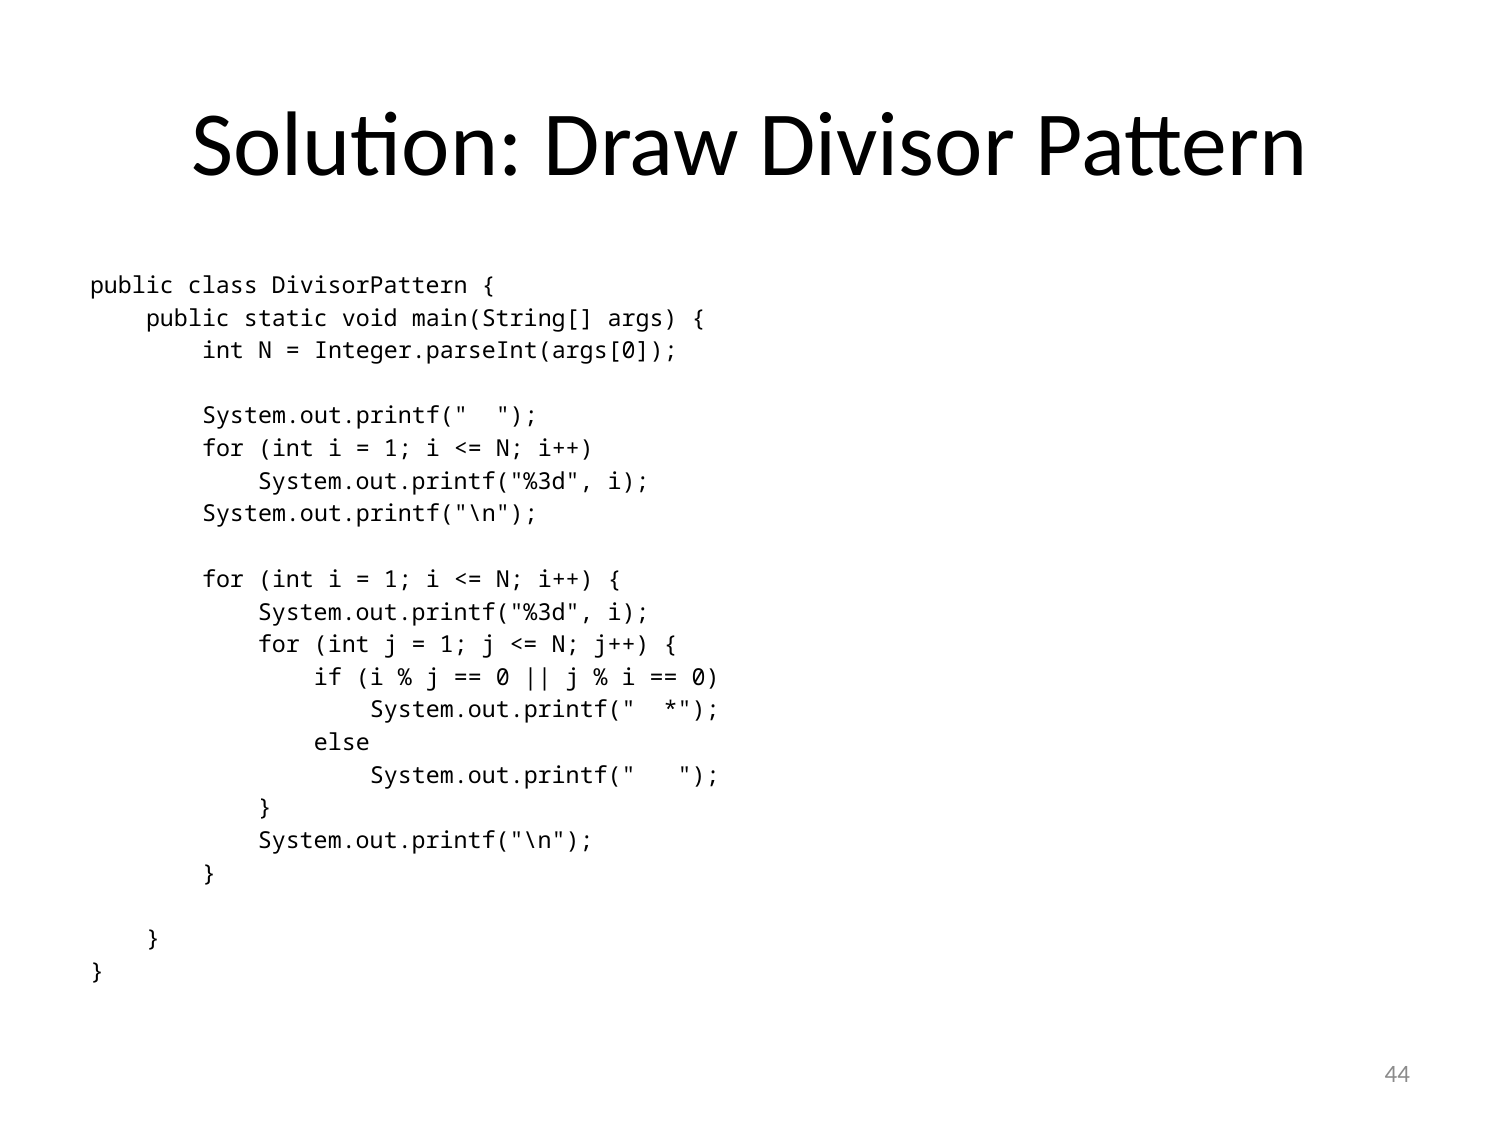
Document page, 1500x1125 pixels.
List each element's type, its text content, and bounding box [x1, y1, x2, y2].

slide_number 44 [1074, 1042, 1425, 1103]
title Solution: Draw Divisor Pattern [75, 45, 1425, 233]
list public class DivisorPattern { public static void main(String[] args) { int N = Integer.parseInt(args[0]); System.out.printf(" "); for (int i = 1; i <= N; i++) System.out.printf("%3d", i); System.out.printf("\n"); for (int i = 1; i <= N; i++) { System.out.printf("%3d", i); for (int j = 1; j <= N; j++) { if (i % j == 0 || j % i == 0) System.out.printf(" *"); else System.out.printf(" "); } System.out.printf("\n"); } } } [75, 262, 1425, 1005]
